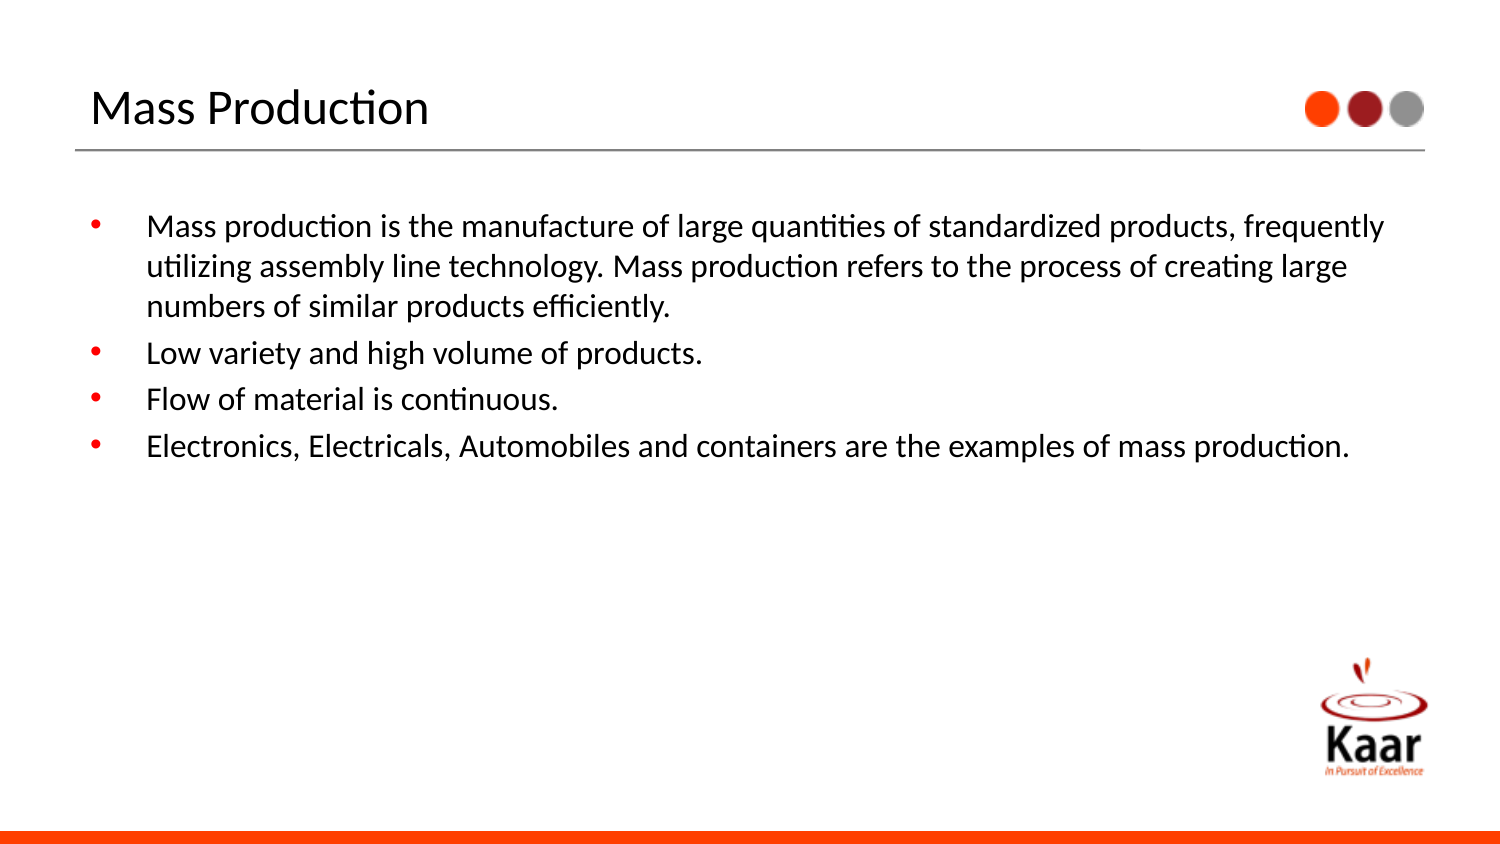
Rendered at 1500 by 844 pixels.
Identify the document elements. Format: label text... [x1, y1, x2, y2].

list Mass production is the manufacture of large quantities of standardized products, frequently utilizing assembly line technology. Mass production refers to the process of creating large numbers of similar products efficiently. Low variety and high volume of products. Flow of material is continuous. Electronics, Electricals, Automobiles and containers are the examples of mass production. [74, 196, 1426, 754]
title Mass Production [74, 33, 1426, 175]
picture [1316, 657, 1434, 777]
